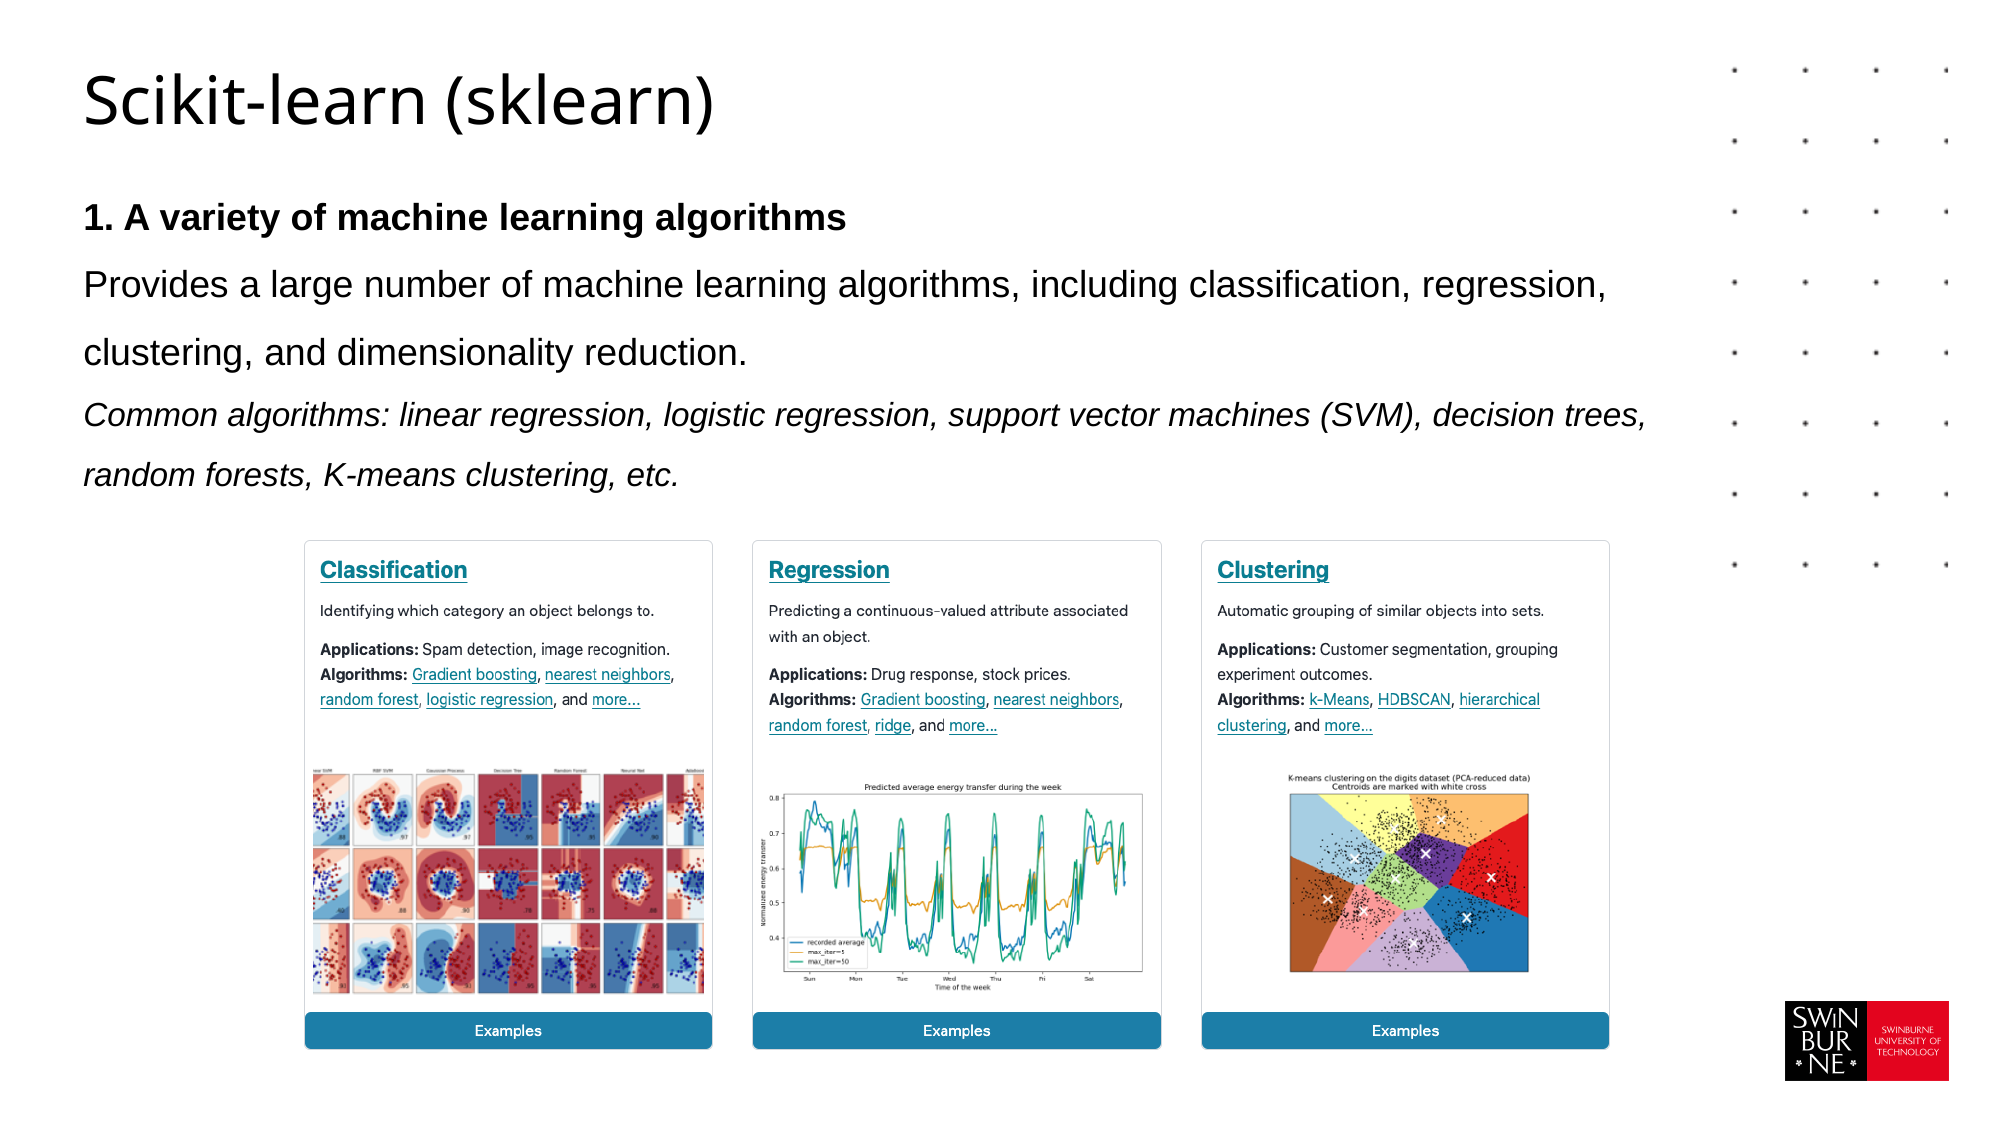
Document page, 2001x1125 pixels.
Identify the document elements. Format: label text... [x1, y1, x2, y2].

text_box 1. A variety of machine learning algorithms Provides a large number of machine learning algorithms, including classification, regression, clustering, and dimensionality reduction. Common algorithms: linear regression, logistic regression, support vector machines (SVM), decision trees, random forests, K-means clustering, etc. [68, 162, 1693, 501]
picture [1785, 1001, 1949, 1081]
title Scikit-learn (sklearn) [68, 50, 1658, 162]
picture [295, 533, 1616, 1057]
